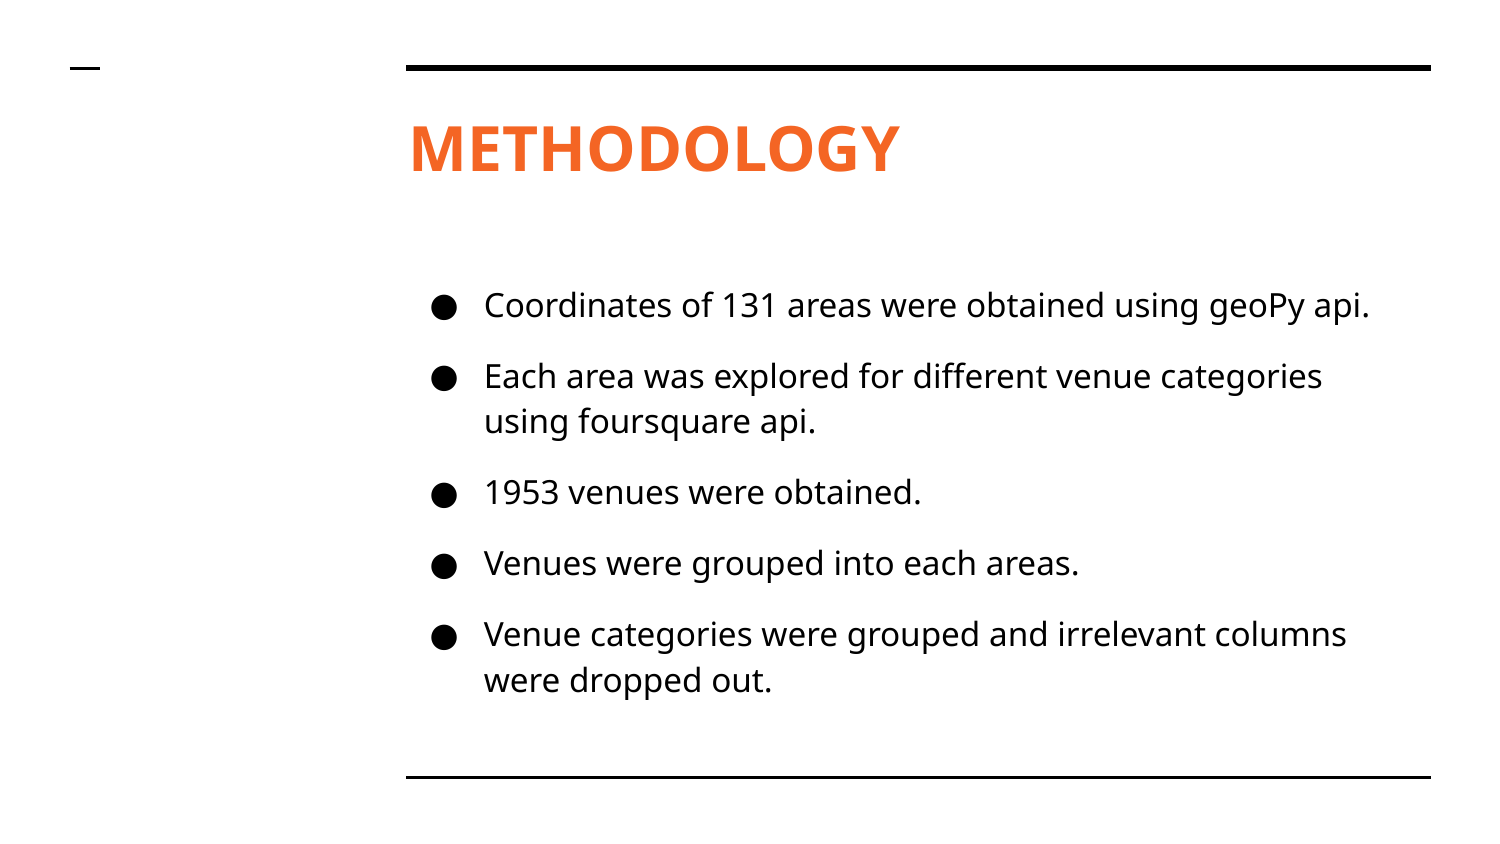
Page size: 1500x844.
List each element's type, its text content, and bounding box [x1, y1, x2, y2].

title METHODOLOGY [393, 94, 1431, 199]
list Coordinates of 131 areas were obtained using geoPy api. Each area was explored for different venue categories using foursquare api. 1953 venues were obtained. Venues were grouped into each areas. Venue categories were grouped and irrelevant columns were dropped out. [393, 262, 1431, 756]
